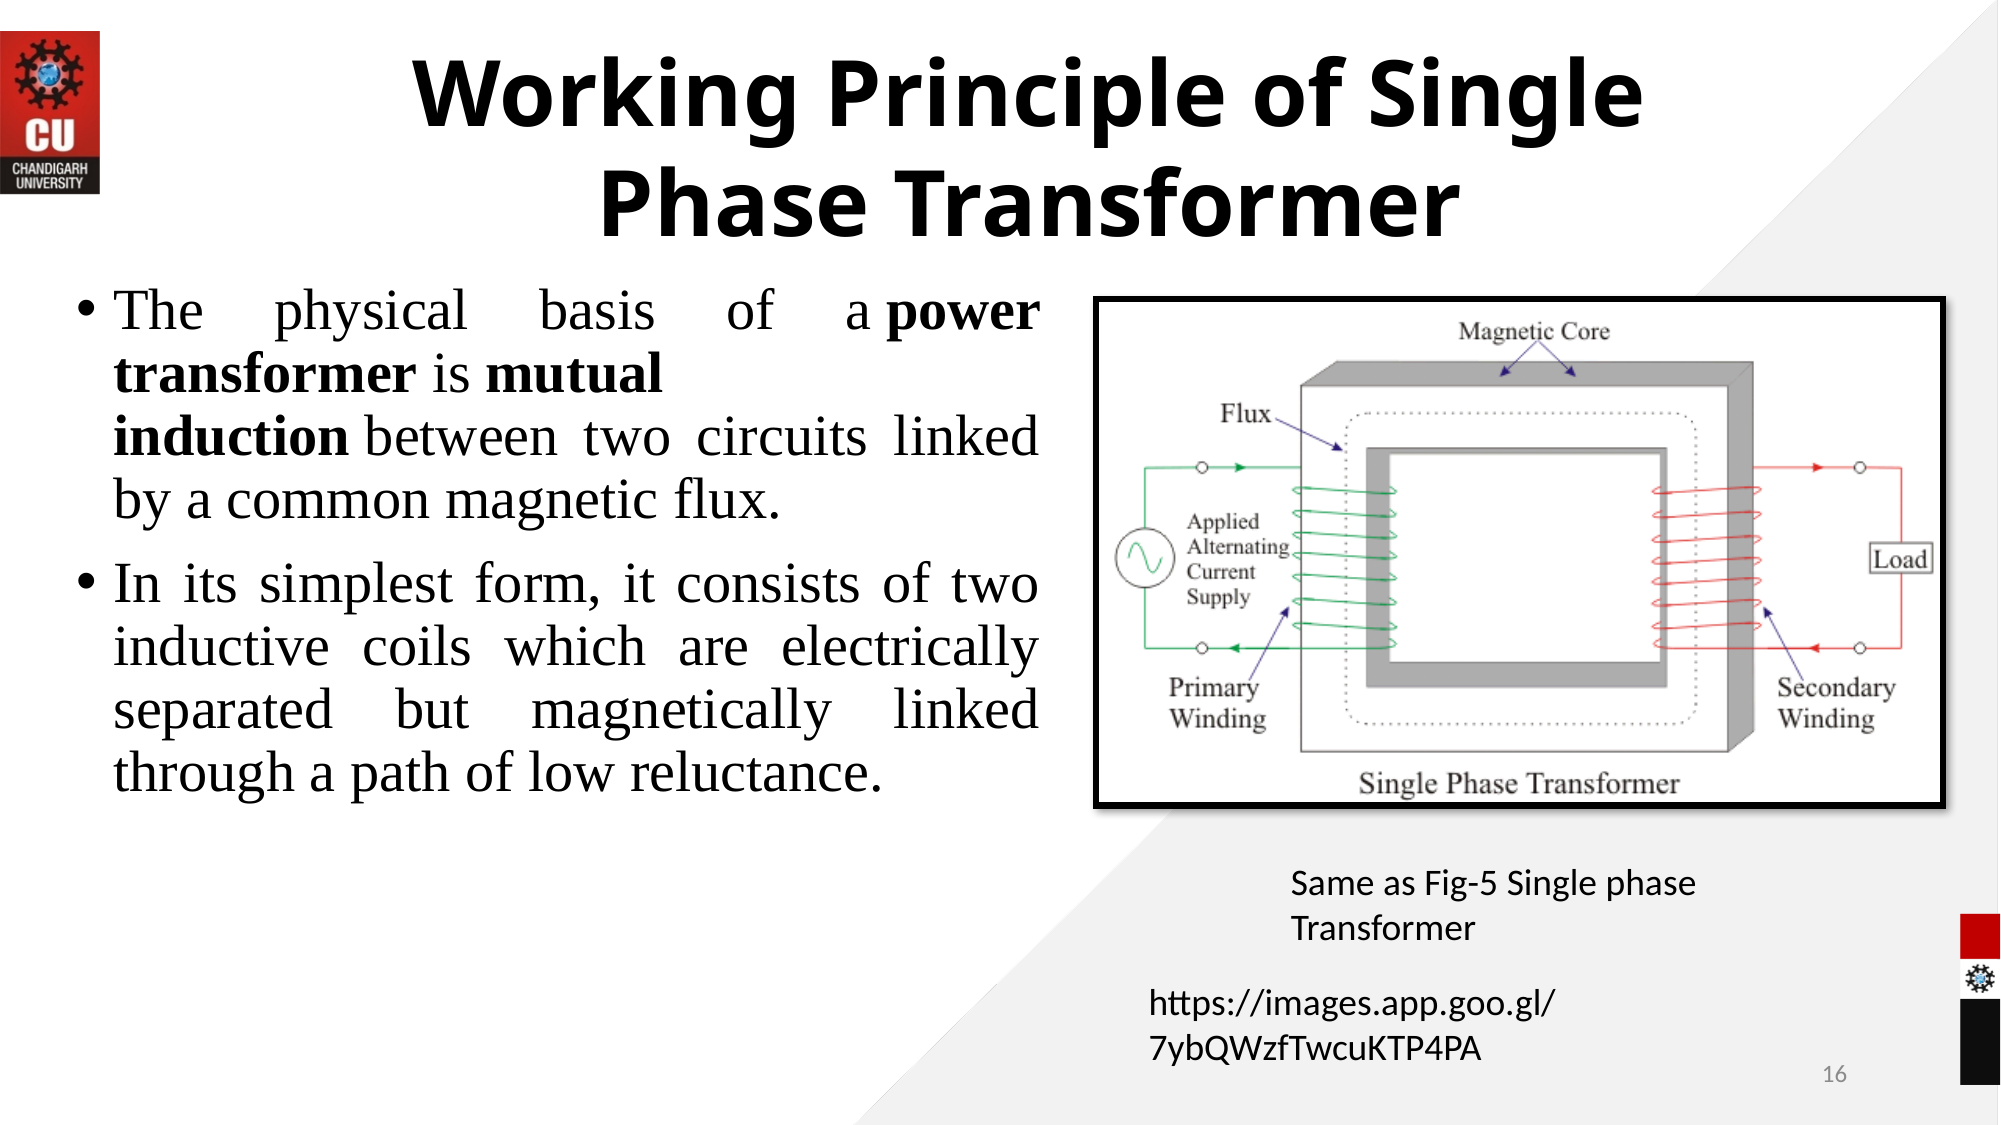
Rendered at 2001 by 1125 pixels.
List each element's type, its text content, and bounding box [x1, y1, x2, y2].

picture [0, 0, 2001, 1125]
slide_number 16 [1412, 1042, 1863, 1103]
text_box Working Principle of Single Phase Transformer [362, 27, 1698, 263]
list The physical basis of a power transformer is mutual induction between two circuits linked by a common magnetic flux. In its simplest form, it consists of two inductive coils which are electrically separated but magnetically linked through a path of low reluctance. [61, 272, 1056, 1125]
text_box Same as Fig-5 Single phase Transformer [1276, 850, 1744, 956]
text_box https://images.app.goo.gl/7ybQWzfTwcuKTP4PA [1133, 971, 1839, 1076]
